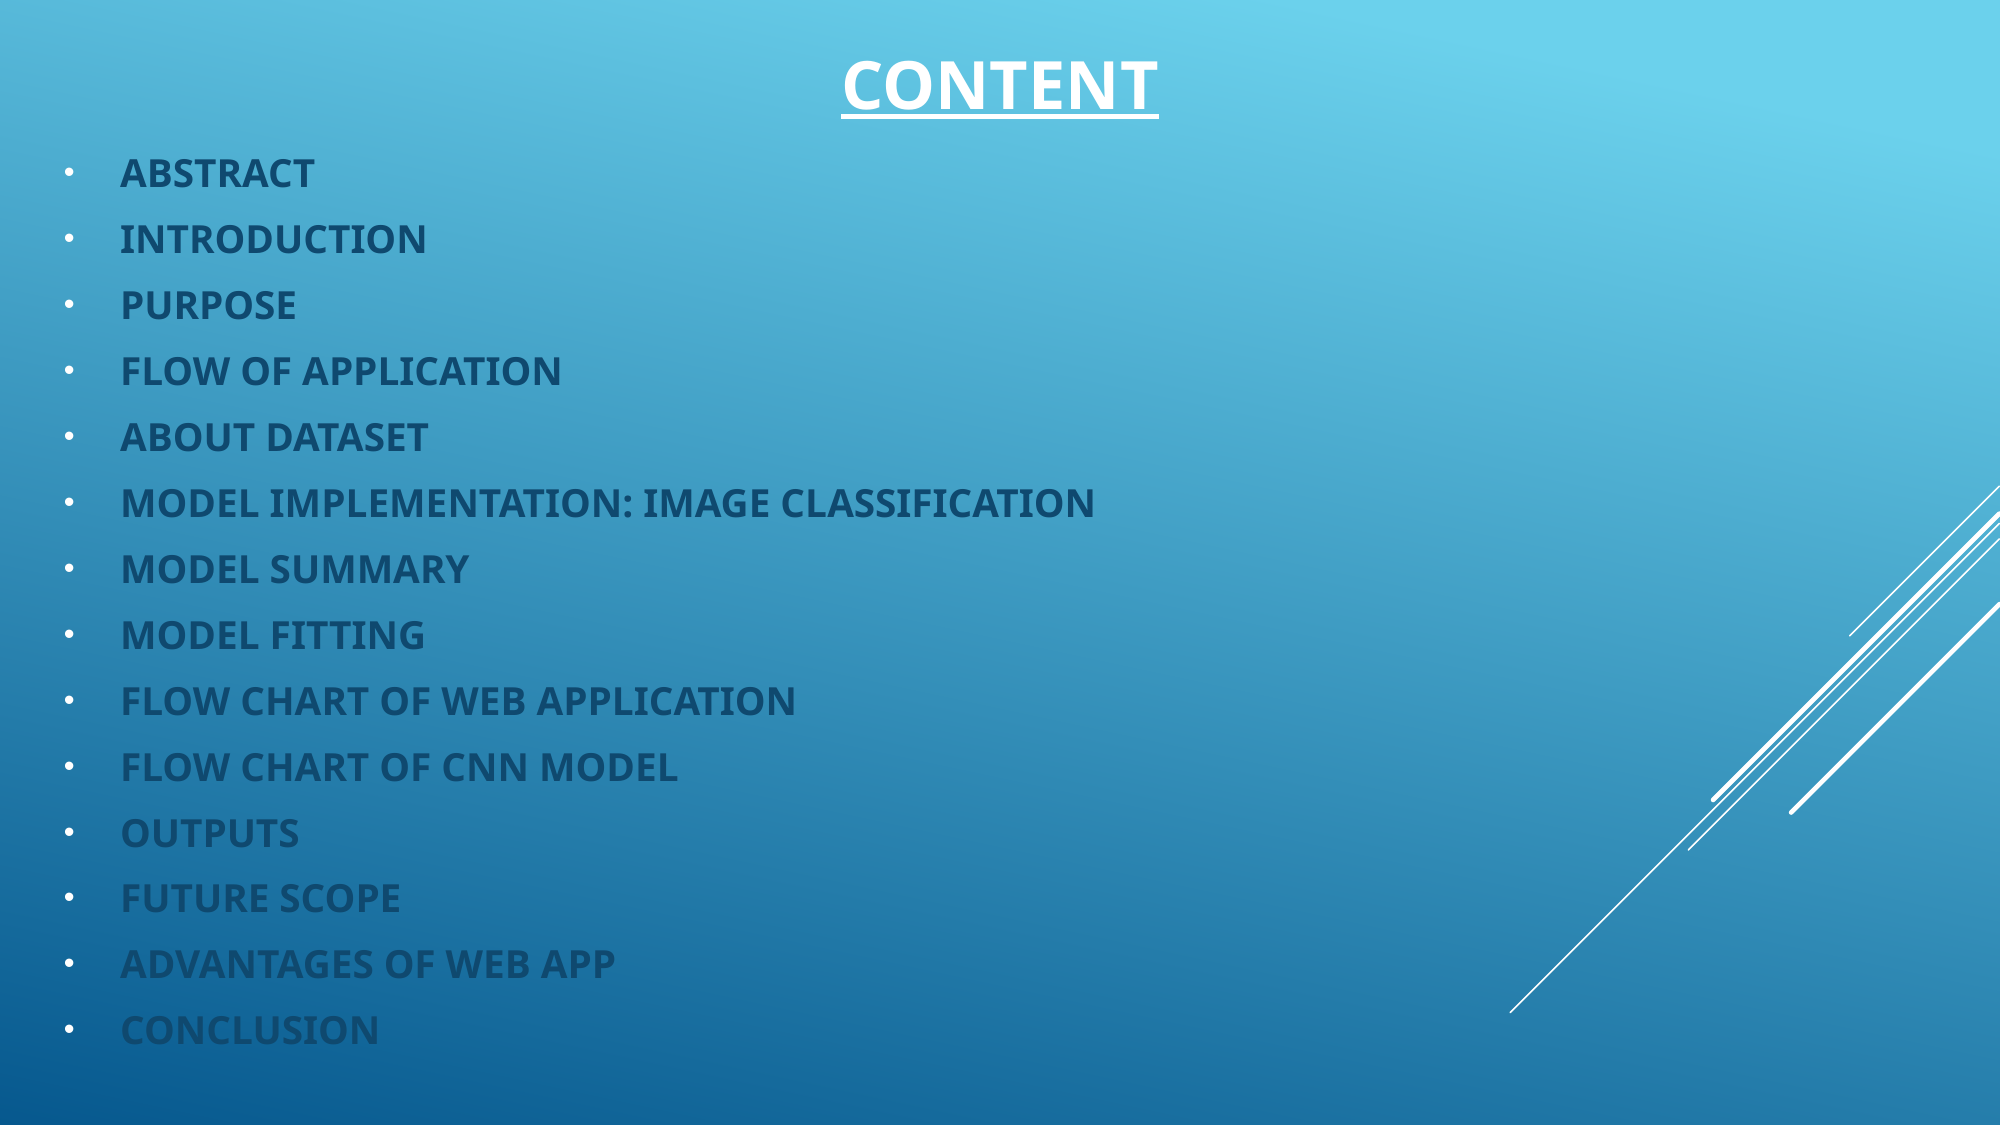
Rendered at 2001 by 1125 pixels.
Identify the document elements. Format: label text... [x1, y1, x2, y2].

title Content [174, 23, 1825, 141]
list ABSTRACT INTRODUCTION PURPOSE FLOW OF APPLICATION ABOUT DATASET MODEL IMPLEMENTATION: IMAGE CLASSIFICATION MODEL SUMMARY MODEL FITTING FLOW CHART OF WEB APPLICATION FLOW CHART OF CNN MODEL OUTPUTS FUTURE SCOPE ADVANTAGES OF WEB APP CONCLUSION [48, 141, 1898, 1068]
